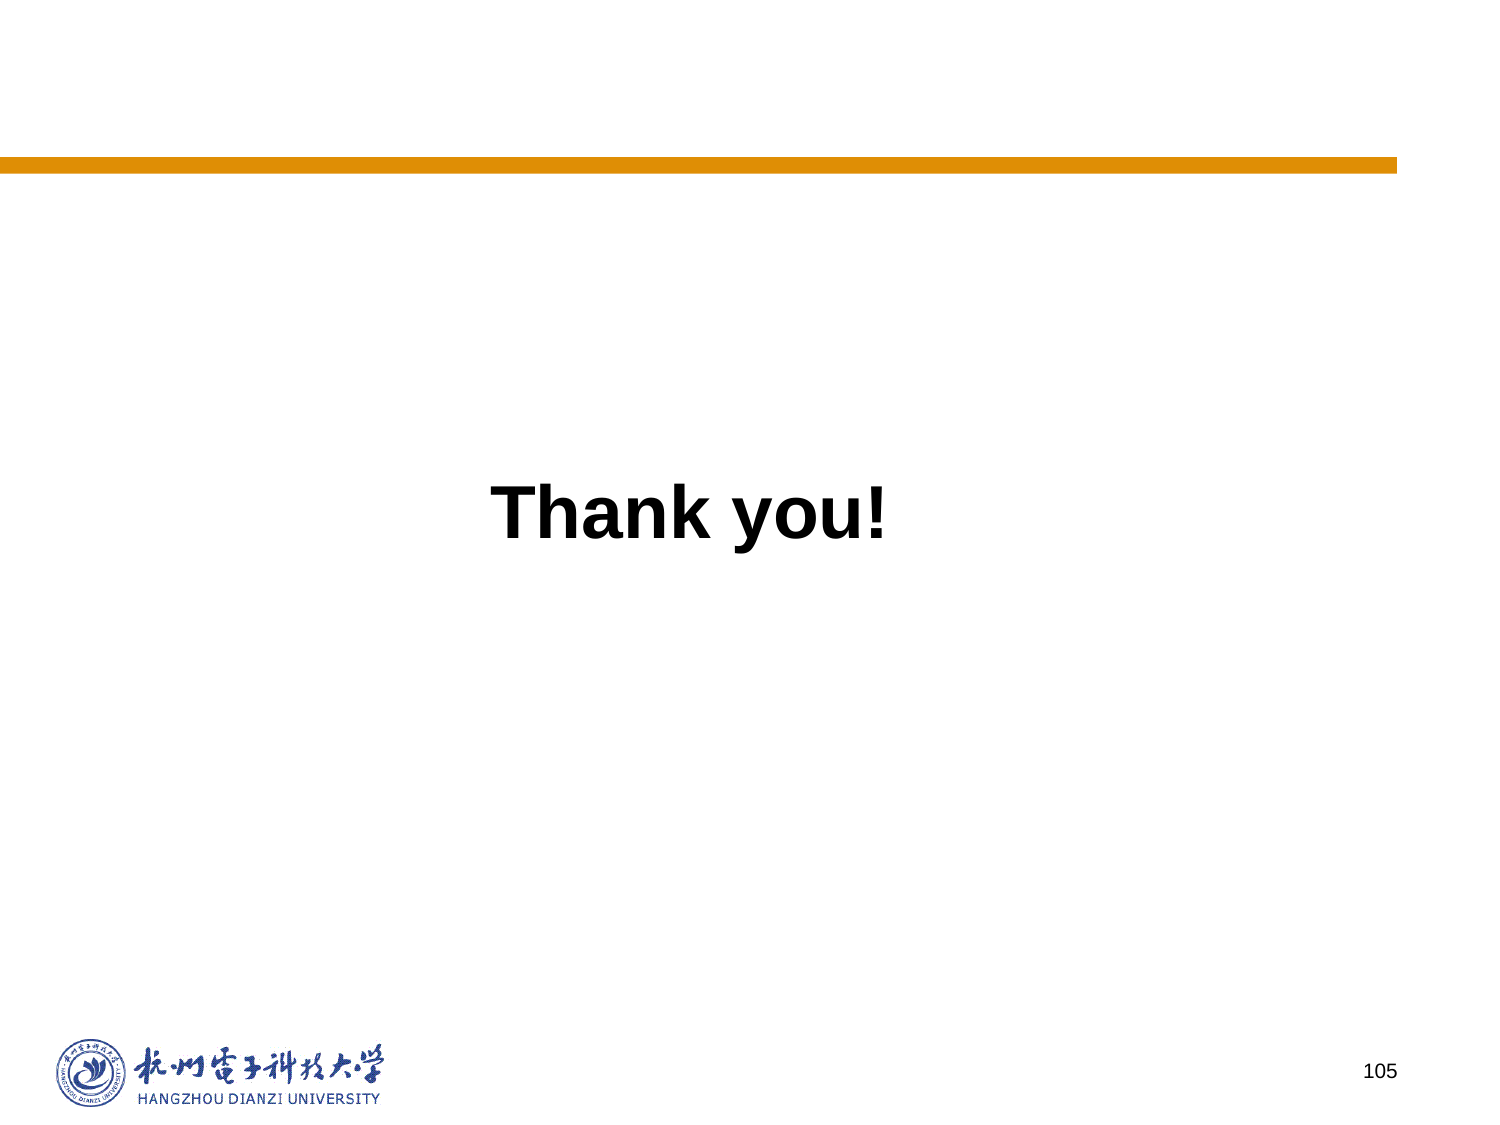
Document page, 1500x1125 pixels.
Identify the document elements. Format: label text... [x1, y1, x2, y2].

picture [55, 1025, 407, 1125]
text_box Thank you! [383, 456, 997, 561]
